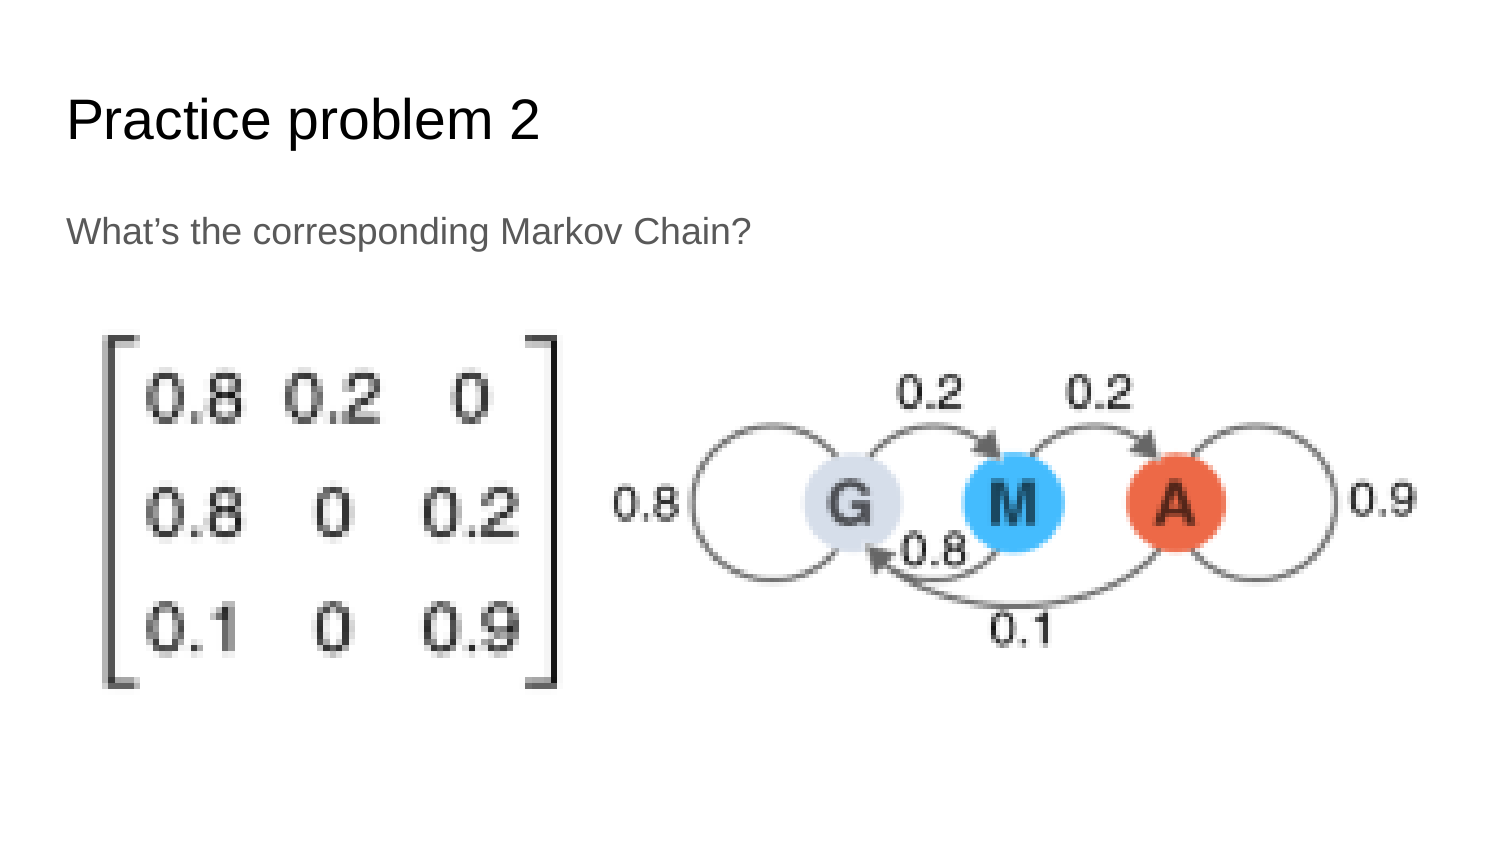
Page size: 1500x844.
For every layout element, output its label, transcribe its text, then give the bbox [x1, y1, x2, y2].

list What’s the corresponding Markov Chain? [51, 189, 1449, 274]
picture [91, 295, 571, 737]
title Practice problem 2 [51, 72, 1449, 167]
picture [579, 355, 1450, 677]
